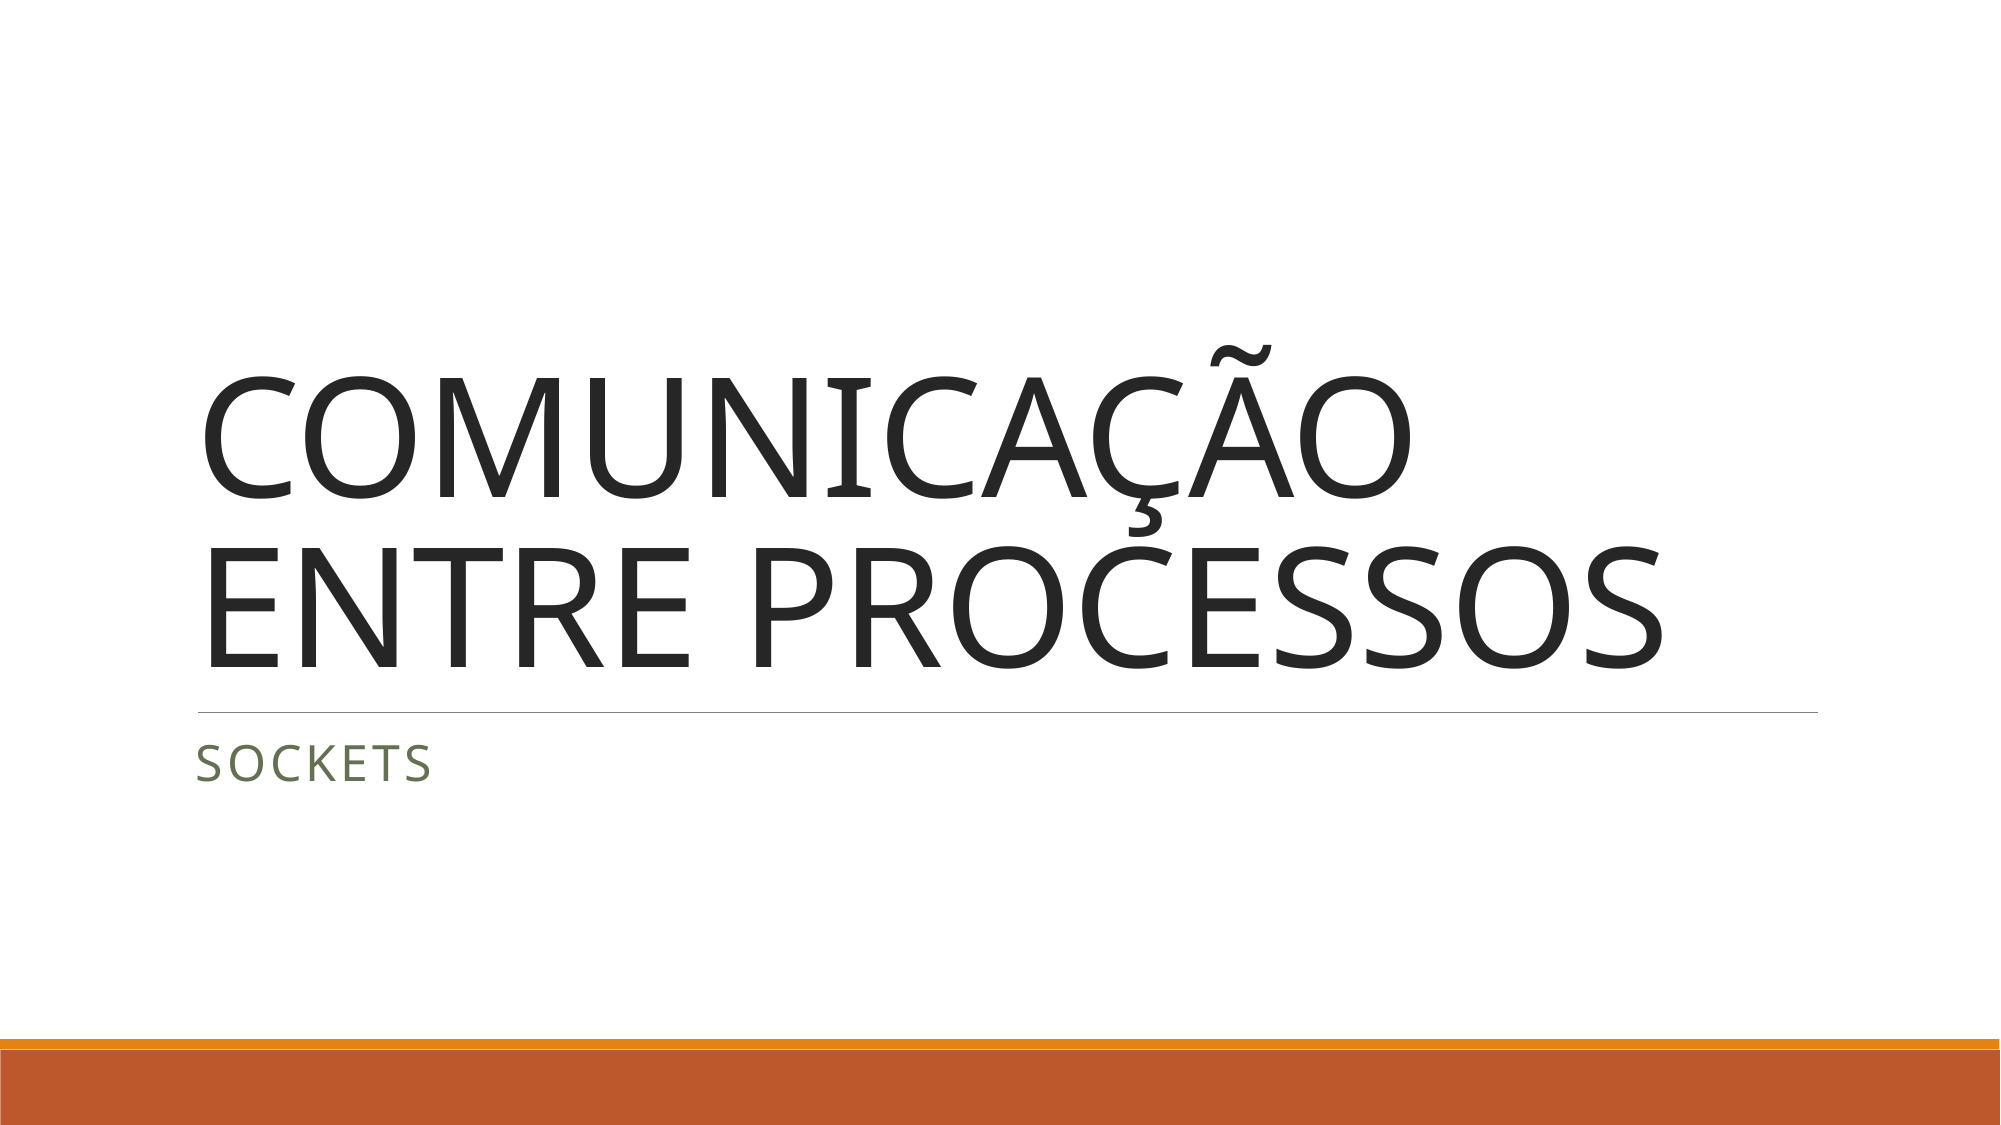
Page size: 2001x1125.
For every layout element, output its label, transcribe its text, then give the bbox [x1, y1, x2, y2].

subtitle Sockets [180, 730, 1831, 919]
title COMUNICAÇÃO ENTRE PROCESSOS [180, 124, 1830, 710]
